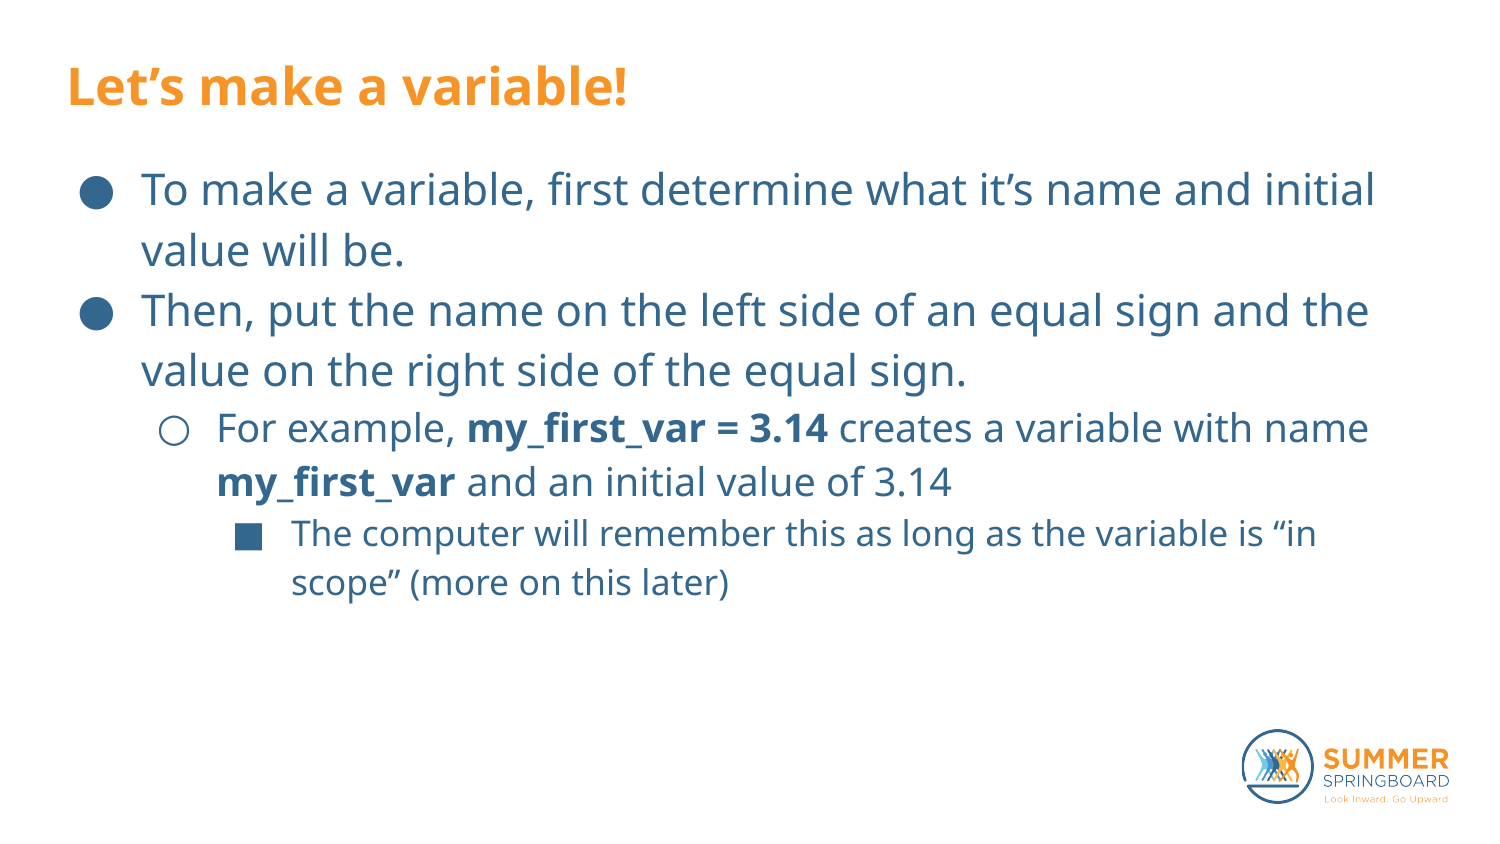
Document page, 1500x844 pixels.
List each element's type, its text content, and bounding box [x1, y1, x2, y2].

list To make a variable, first determine what it’s name and initial value will be. Then, put the name on the left side of an equal sign and the value on the right side of the equal sign. For example, my_first_var = 3.14 creates a variable with name my_first_var and an initial value of 3.14 The computer will remember this as long as the variable is “in scope” (more on this later) [51, 139, 1449, 714]
title Let’s make a variable! [51, 26, 1449, 139]
picture [1241, 729, 1449, 804]
